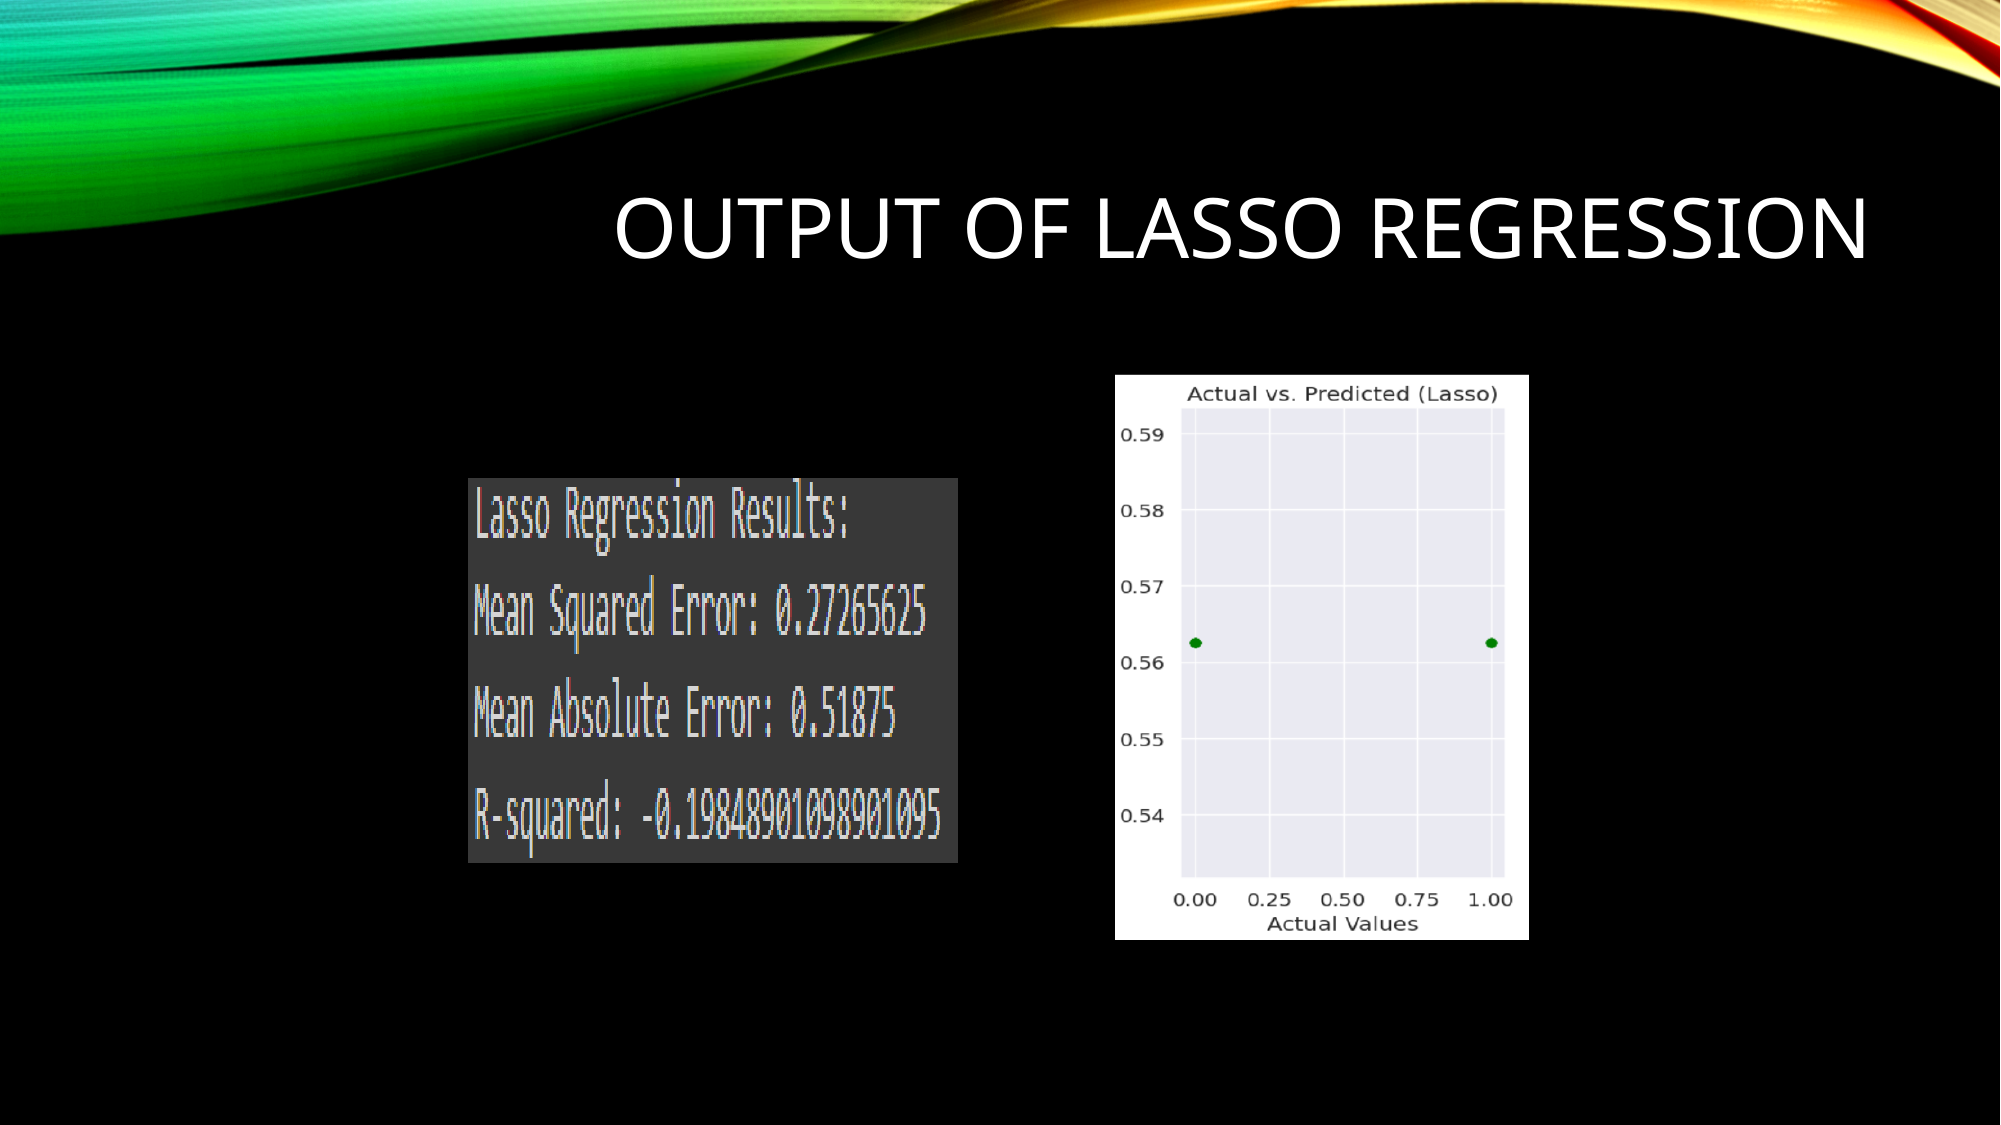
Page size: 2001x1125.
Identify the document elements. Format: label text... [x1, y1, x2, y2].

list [1114, 374, 1529, 941]
picture [468, 478, 958, 863]
picture [0, 0, 2000, 237]
title OUTPUT OF LASSO REGRESSION [474, 125, 1888, 338]
